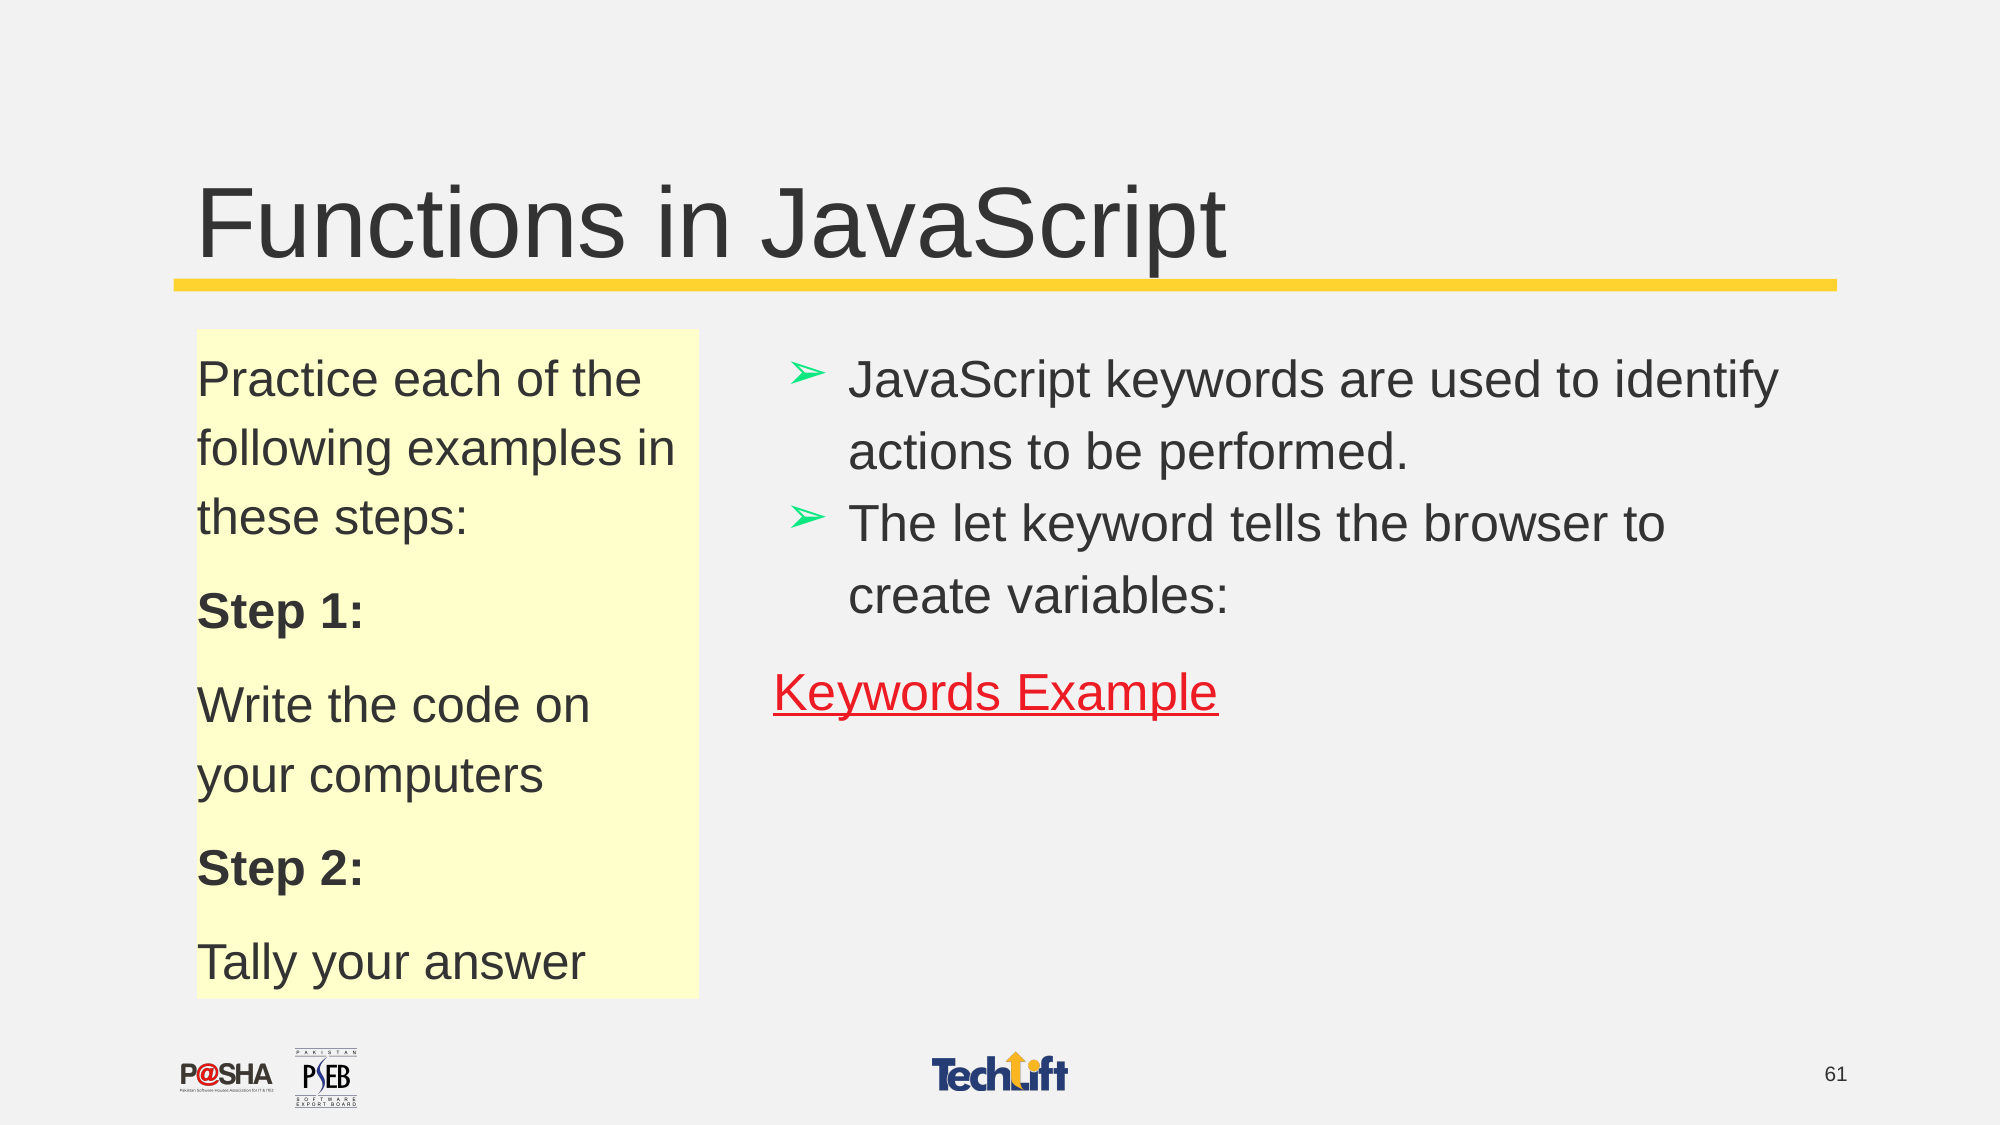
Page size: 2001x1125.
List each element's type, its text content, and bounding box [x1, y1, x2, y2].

list Practice each of the following examples in these steps: Step 1: Write the code on your computers Step 2: Tally your answer [196, 329, 699, 999]
picture [180, 1063, 274, 1093]
list JavaScript keywords are used to identify actions to be performed. The let keyword tells the browser to create variables: Keywords Example [773, 329, 1810, 999]
picture [932, 1051, 1068, 1091]
title Functions in JavaScript [180, 47, 1830, 285]
picture [295, 1048, 357, 1108]
slide_number ‹#› [1412, 1042, 1863, 1103]
